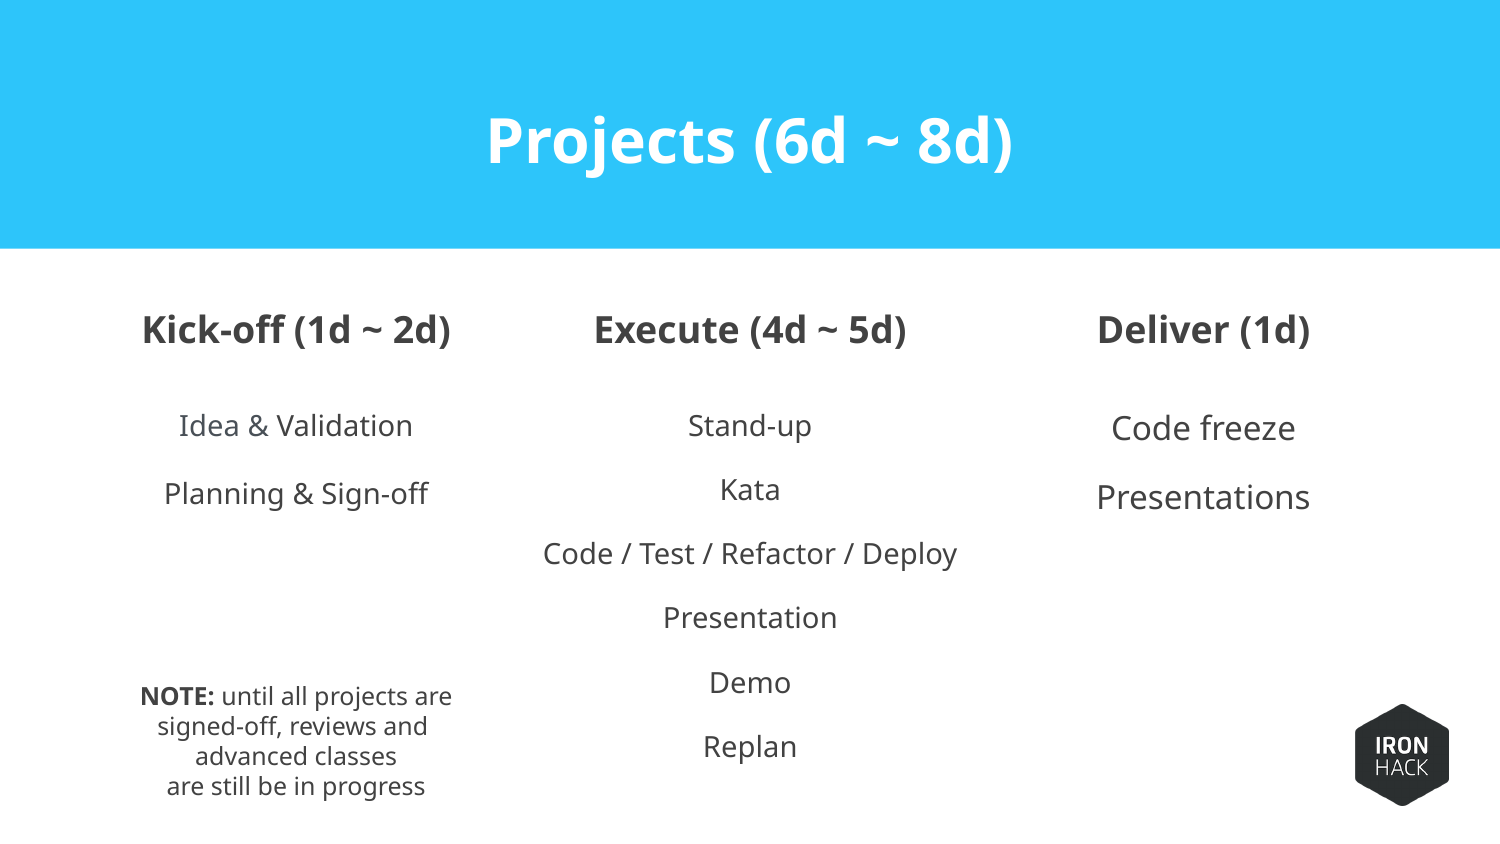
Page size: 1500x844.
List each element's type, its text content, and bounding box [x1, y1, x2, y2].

list Code freeze Presentations [1000, 392, 1409, 806]
list Stand-up Kata Code / Test / Refactor / Deploy Presentation Demo Replan [501, 392, 1000, 806]
subtitle Deliver (1d) [999, 275, 1408, 366]
subtitle Kick-off (1d ~ 2d) [91, 275, 501, 366]
picture [1409, 704, 1449, 806]
list Idea & Validation Planning & Sign-off NOTE: until all projects are signed-off, reviews and advanced classes are still be in progress [91, 392, 501, 806]
title Projects (6d ~ 8d) [70, 52, 1430, 224]
subtitle Execute (4d ~ 5d) [545, 275, 955, 366]
